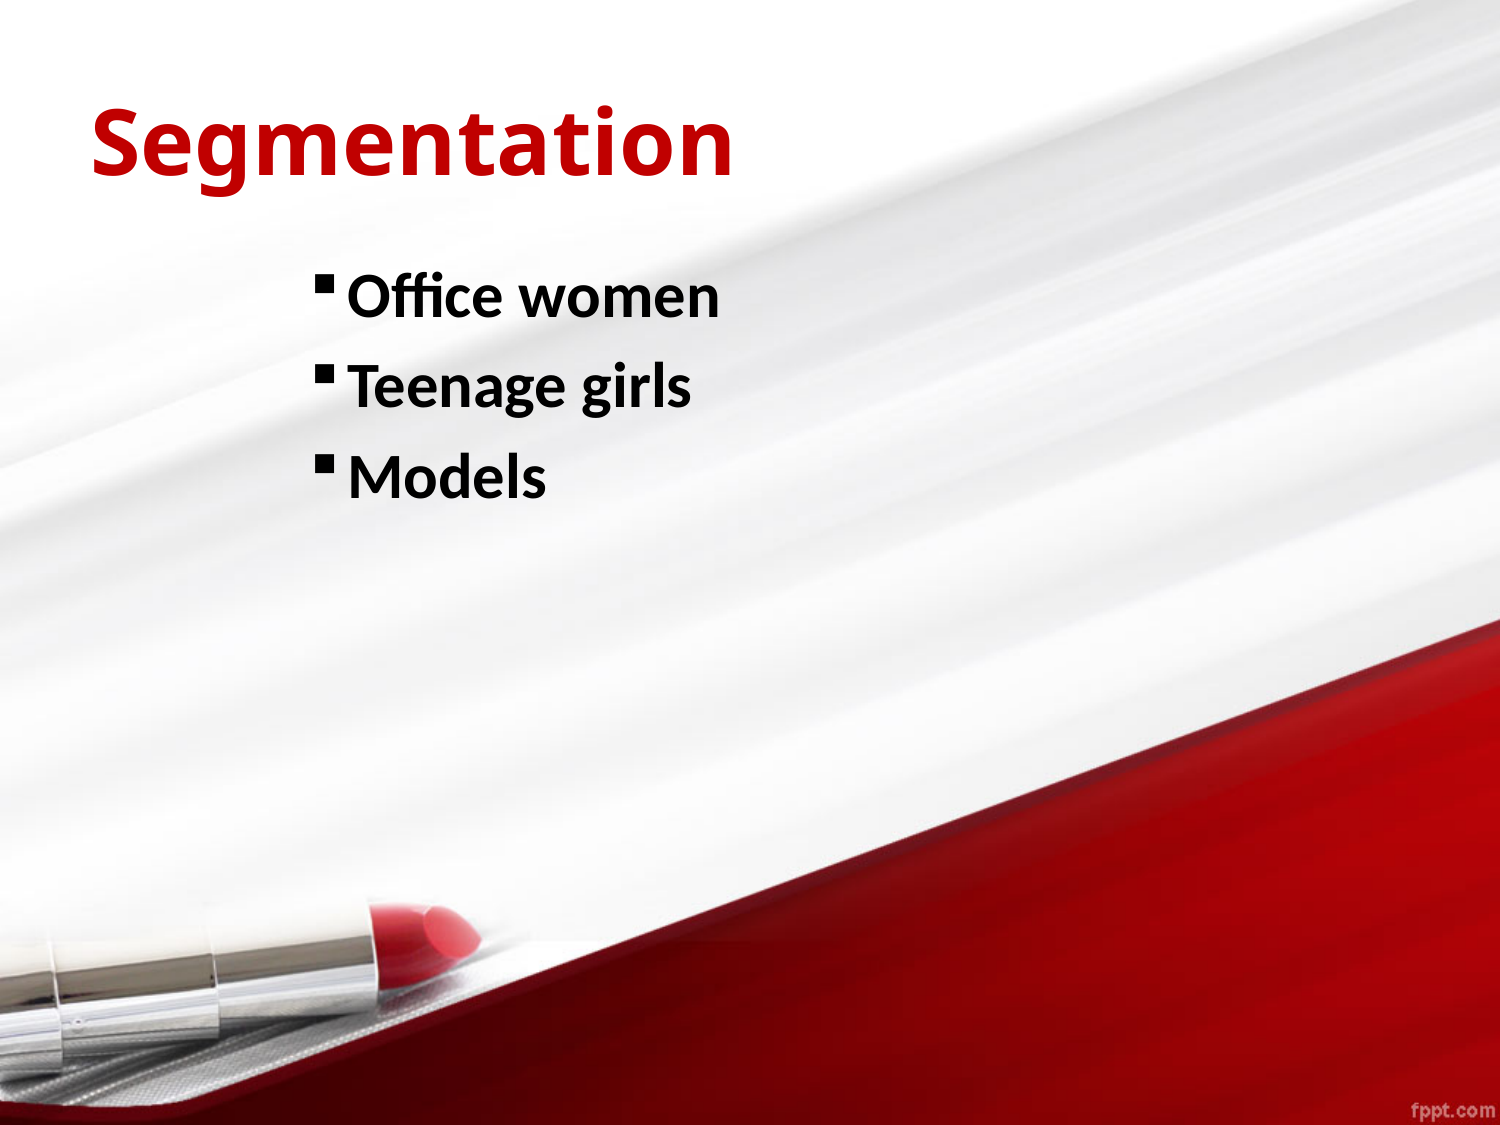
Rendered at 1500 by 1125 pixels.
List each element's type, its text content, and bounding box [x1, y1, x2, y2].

picture [0, 0, 1500, 1125]
list Office women Teenage girls Models [70, 172, 1425, 752]
title Segmentation [75, 45, 939, 172]
